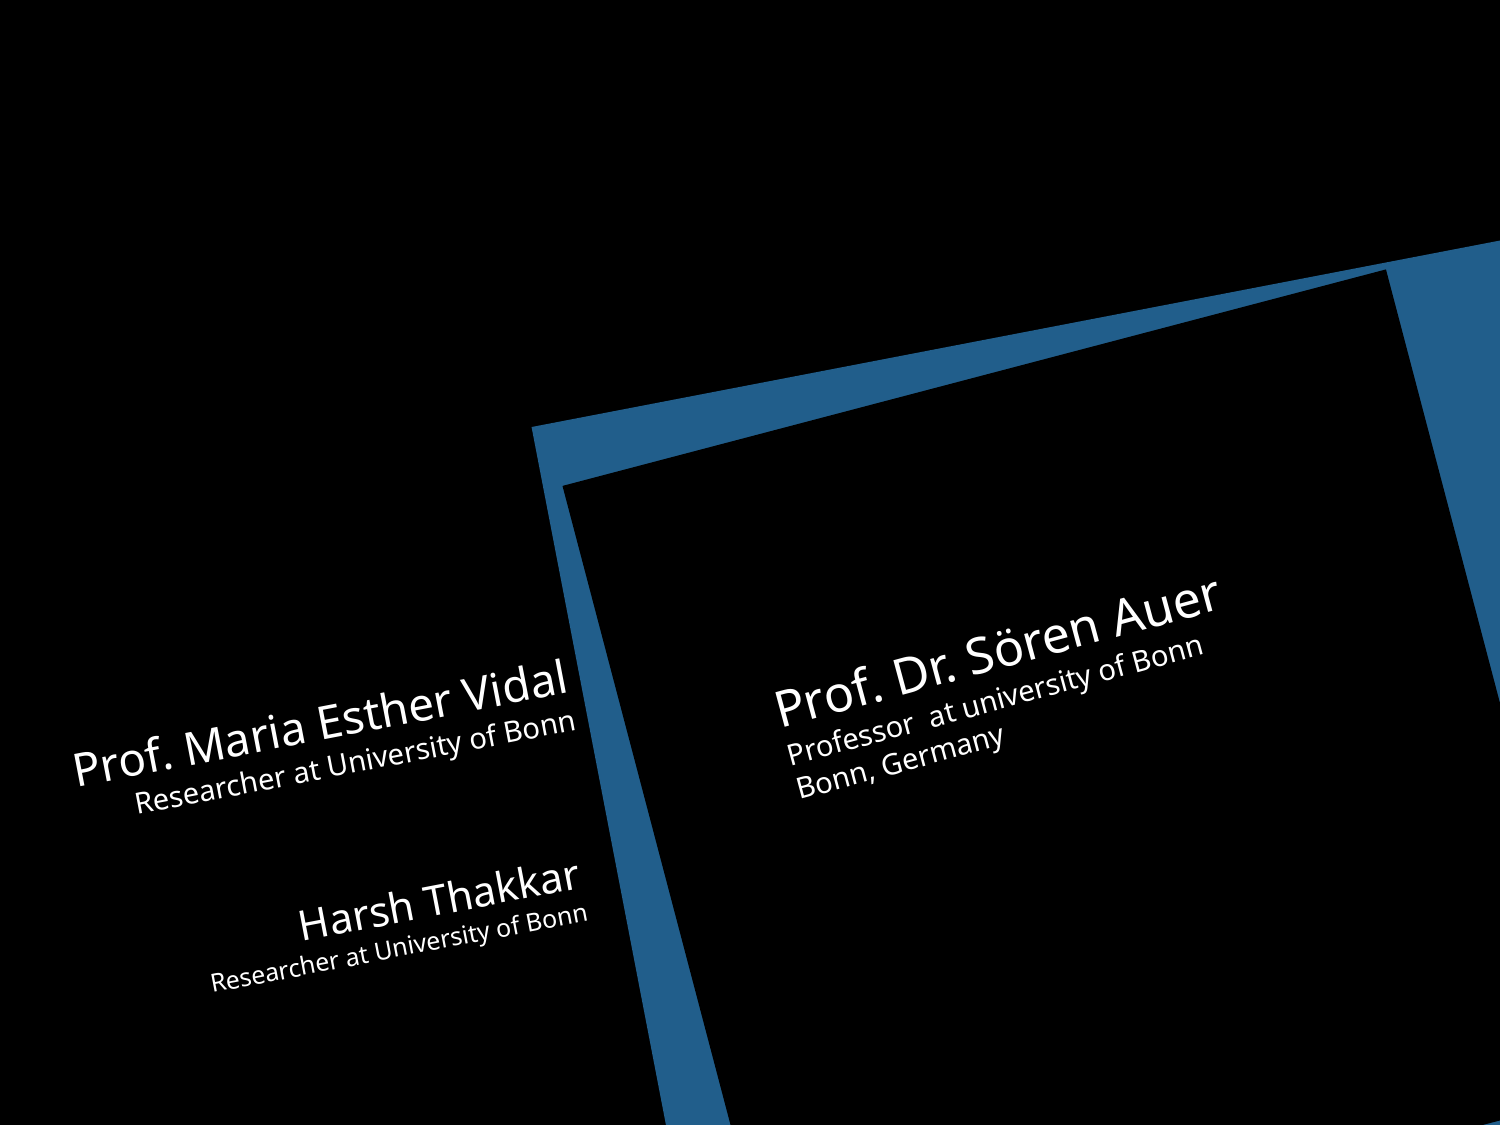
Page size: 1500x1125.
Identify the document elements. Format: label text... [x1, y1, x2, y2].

text_box Prof. Maria Esther Vidal Researcher at University of Bonn [0, 608, 600, 881]
text_box Prof. Dr. Sören Auer Professor at university of Bonn Bonn, Germany [748, 464, 1500, 825]
text_box [529, 238, 1500, 1125]
text_box Harsh Thakkar Researcher at University of Bonn [0, 803, 613, 1075]
text_box [560, 267, 1500, 1125]
